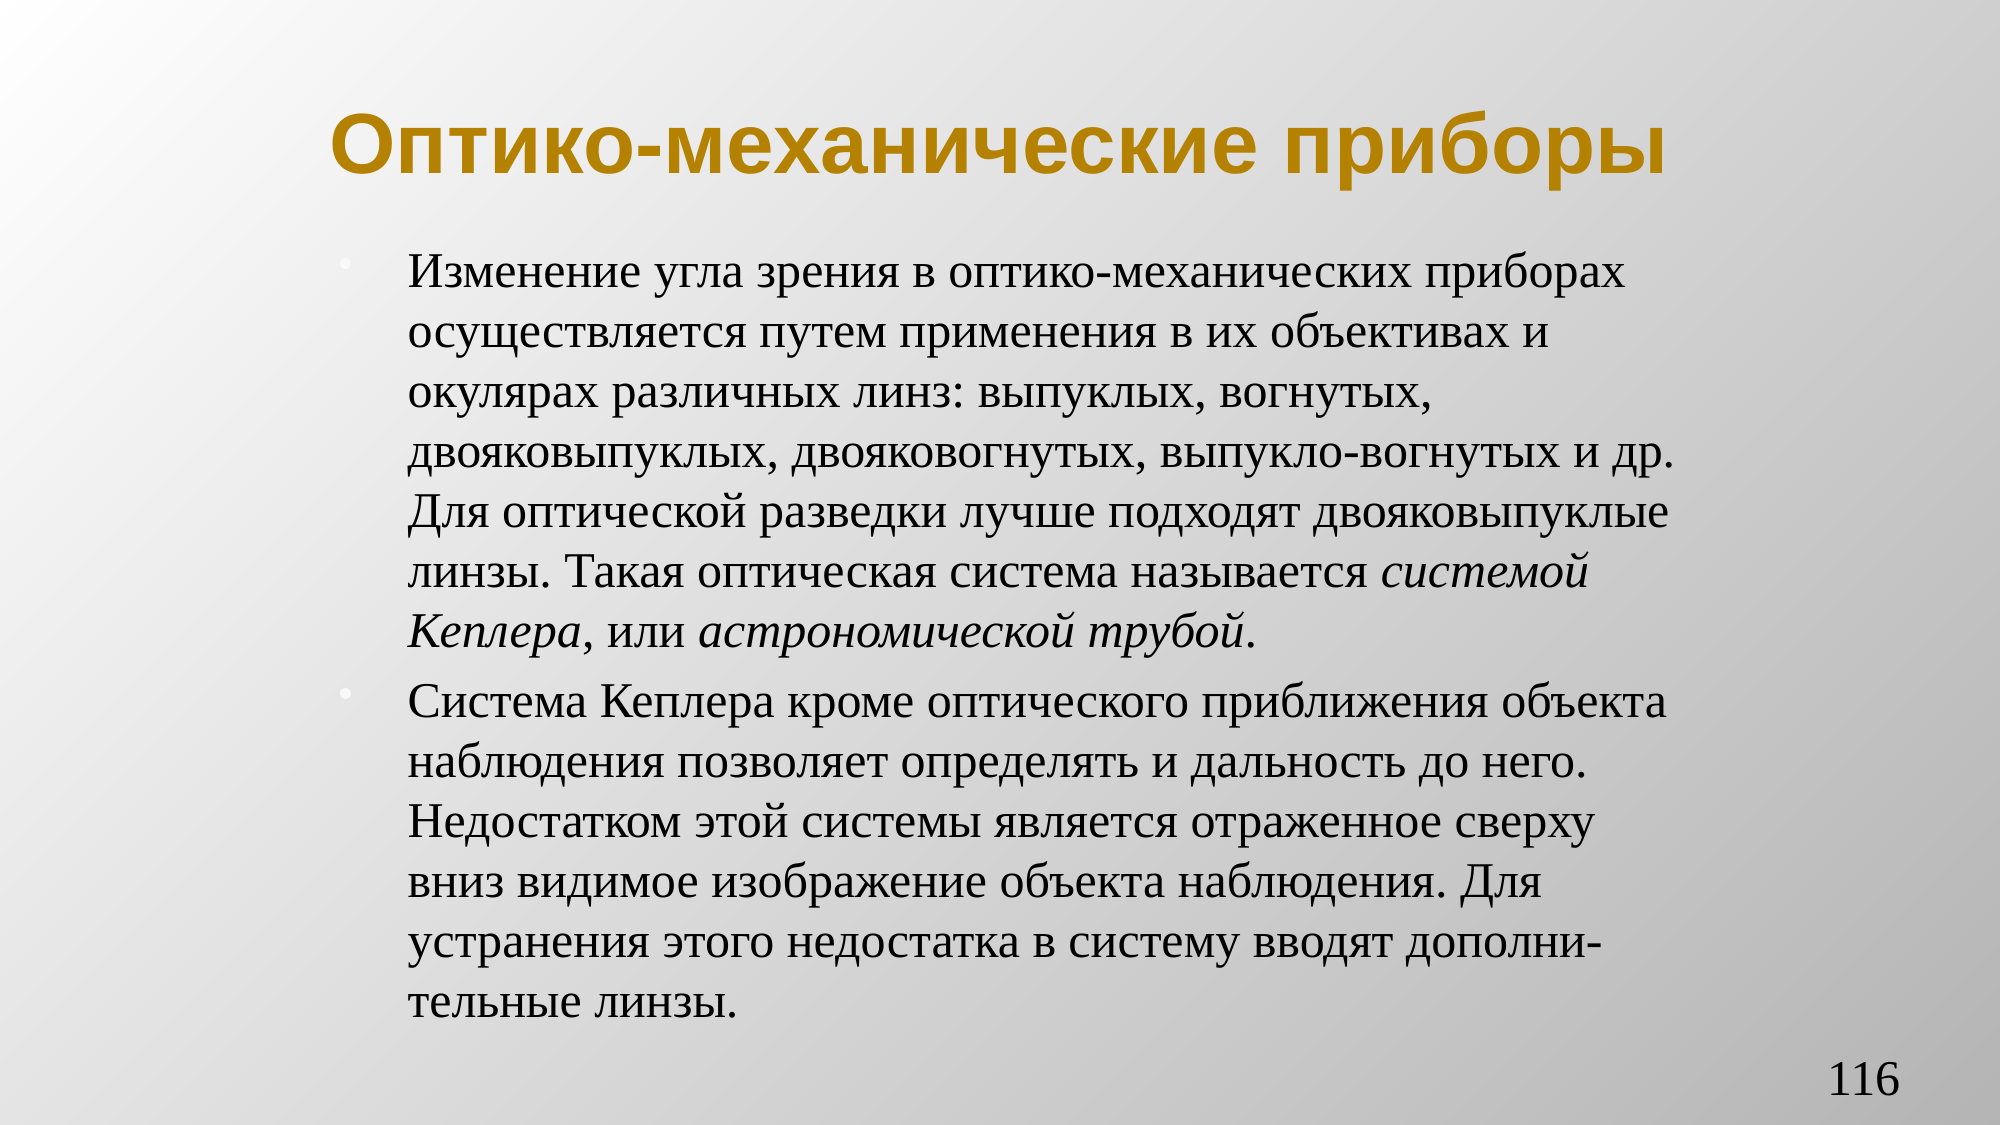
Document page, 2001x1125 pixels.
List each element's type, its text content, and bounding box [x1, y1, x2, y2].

title Оптико-механические приборы [99, 45, 1900, 233]
slide_number 116 [1733, 1052, 1900, 1113]
list Изменение угла зрения в оптико-механических приборах осуществляется путем применения в их объективах и окулярах различных линз: выпуклых, вогнутых, двояковыпуклых, двояковогнутых, выпукло-вогнутых и др. Для оптической разведки лучше подходят двояковыпуклые линзы. Такая оптическая система называется системой Кеплера, или астрономической трубой. Система Кеплера кроме оптического приближения объекта наблюдения позволяет определять и дальность до него. Недостатком этой системы является отраженное сверху вниз видимое изображение объекта наблюдения. Для устранения этого недостатка в систему вводят дополни-тельные линзы. [302, 229, 1695, 1003]
